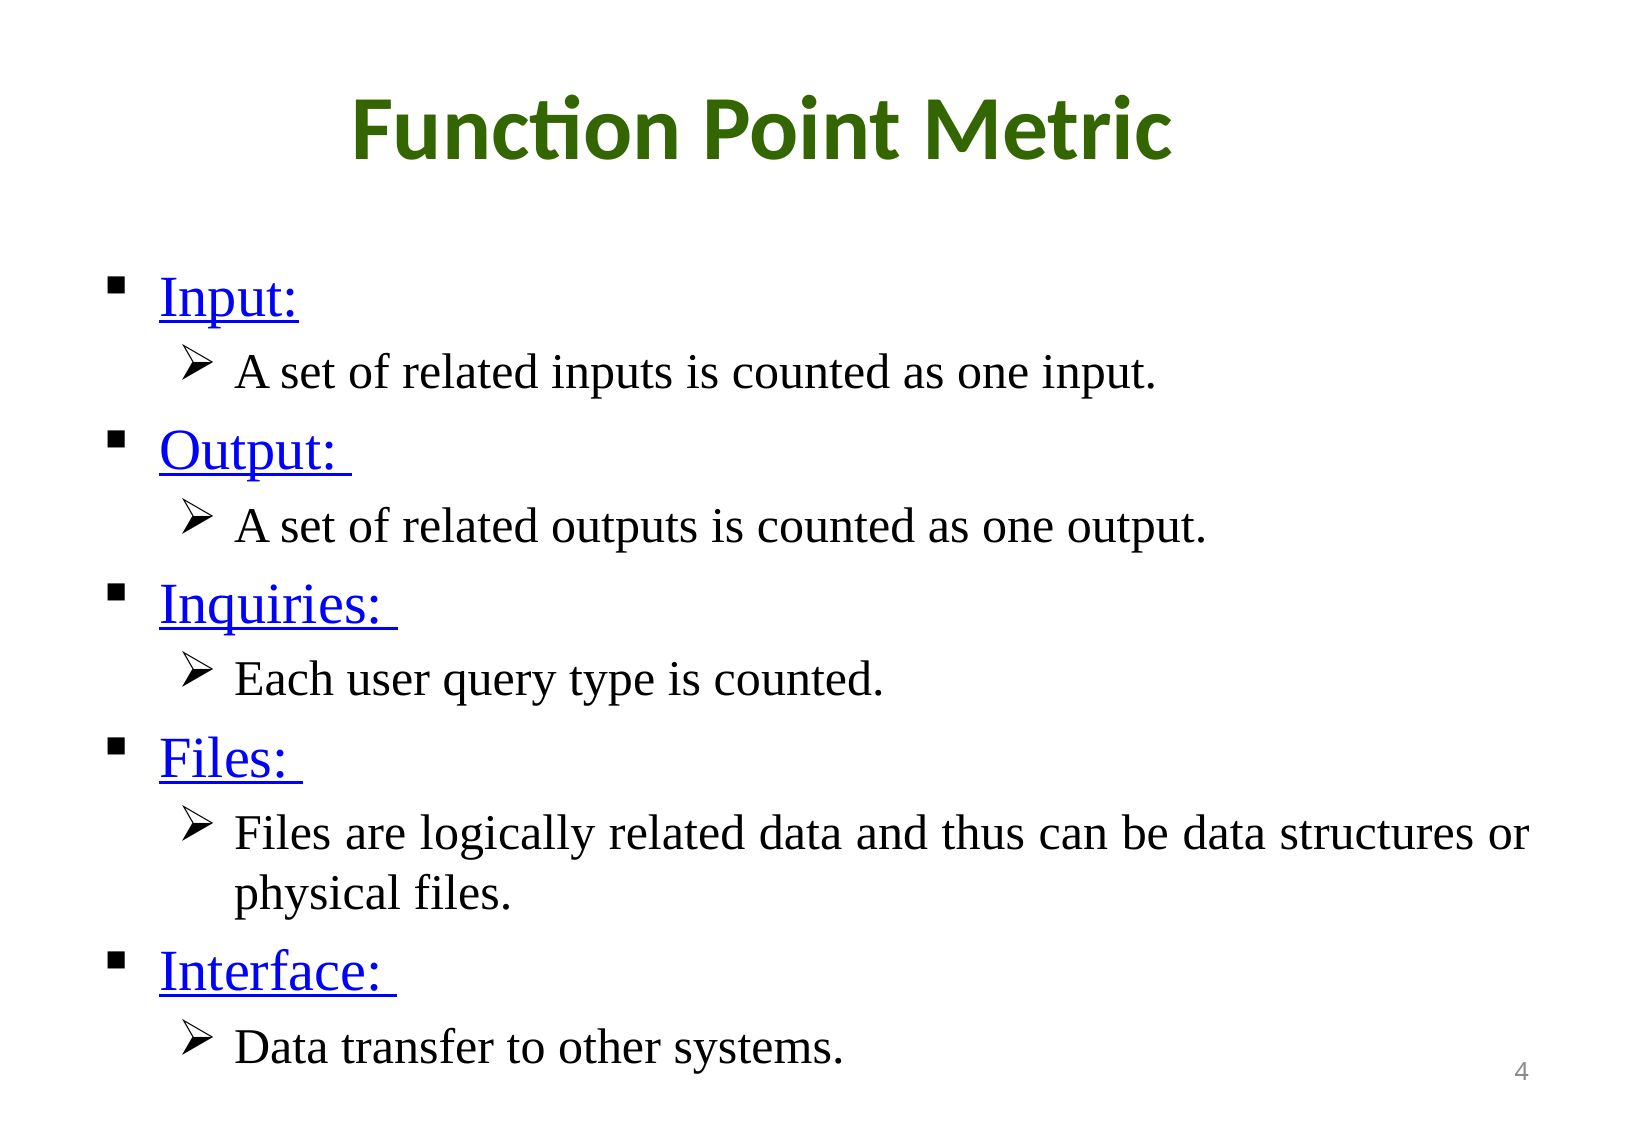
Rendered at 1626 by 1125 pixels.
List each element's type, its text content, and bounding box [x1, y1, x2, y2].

list Input: A set of related inputs is counted as one input. Output: A set of related outputs is counted as one output. Inquiries: Each user query type is counted. Files: Files are logically related data and thus can be data structures or physical files. Interface: Data transfer to other systems. [81, 249, 1535, 973]
slide_number 4 [1164, 1042, 1544, 1103]
title Function Point Metric [72, 29, 1453, 217]
